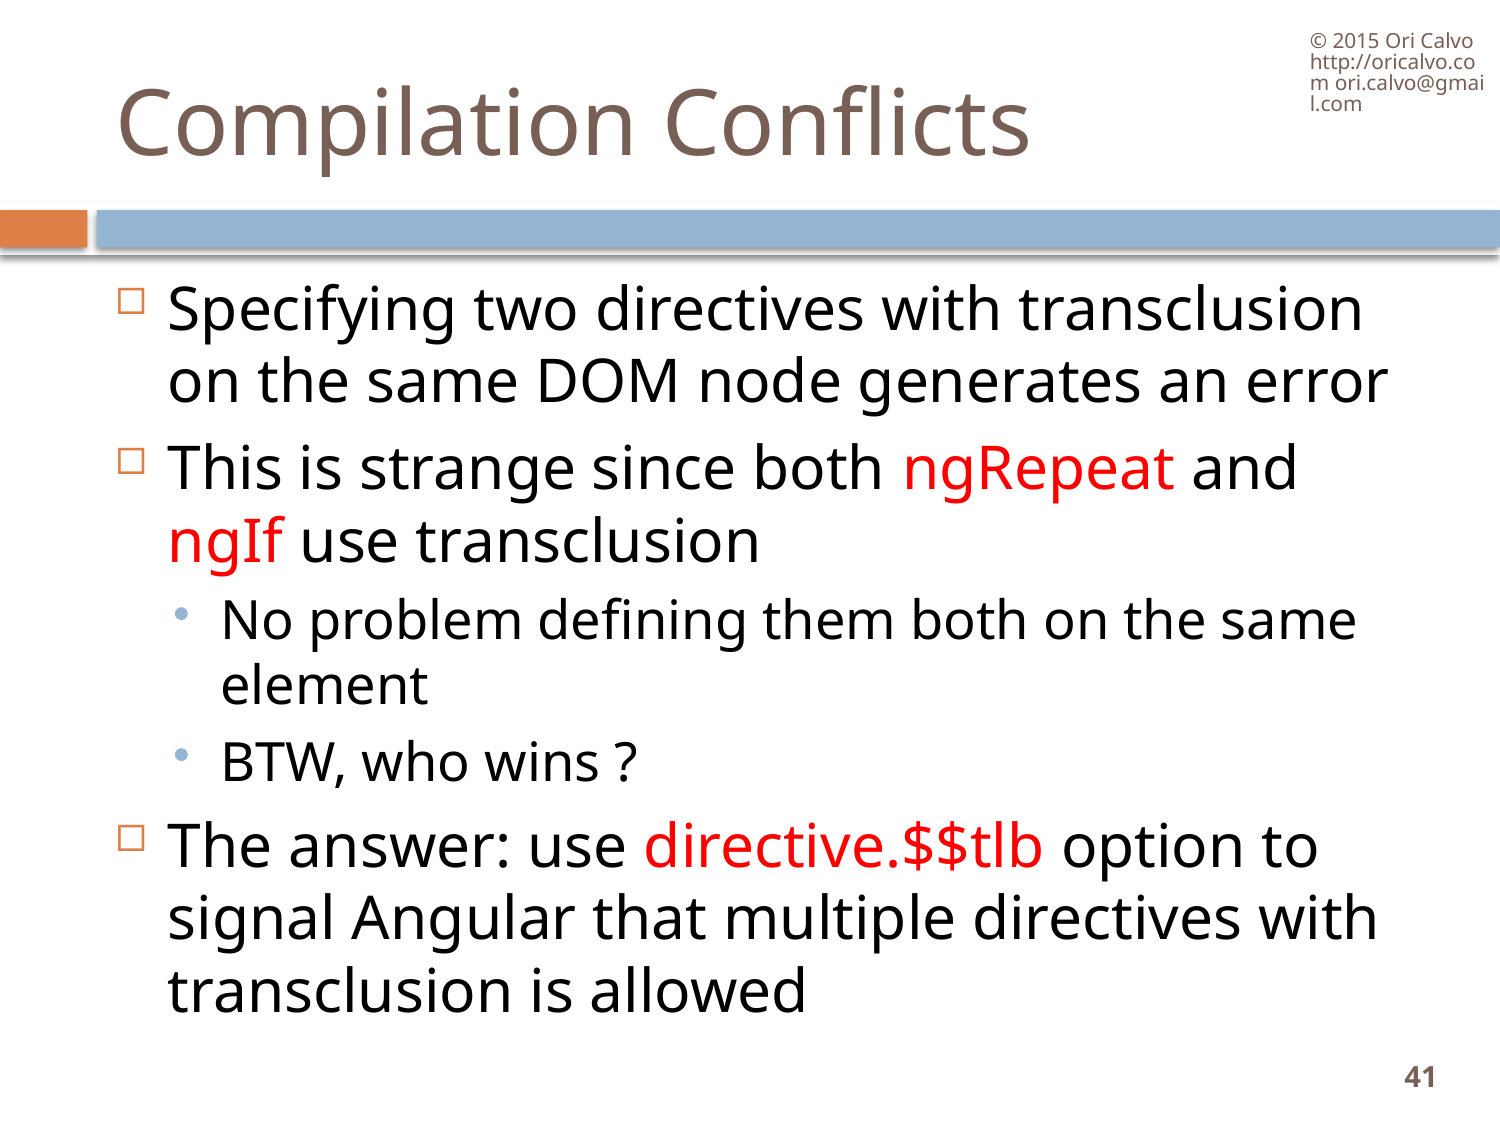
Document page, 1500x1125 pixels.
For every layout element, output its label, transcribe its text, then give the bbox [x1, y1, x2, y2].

footer © 2015 Ori Calvo http://oricalvo.com ori.calvo@gmail.com [1295, 0, 1500, 85]
list Specifying two directives with transclusion on the same DOM node generates an error This is strange since both ngRepeat and ngIf use transclusion No problem defining them both on the same element BTW, who wins ? The answer: use directive.$$tlb option to signal Angular that multiple directives with transclusion is allowed [100, 262, 1438, 1000]
title Compilation Conflicts [100, 37, 1438, 200]
